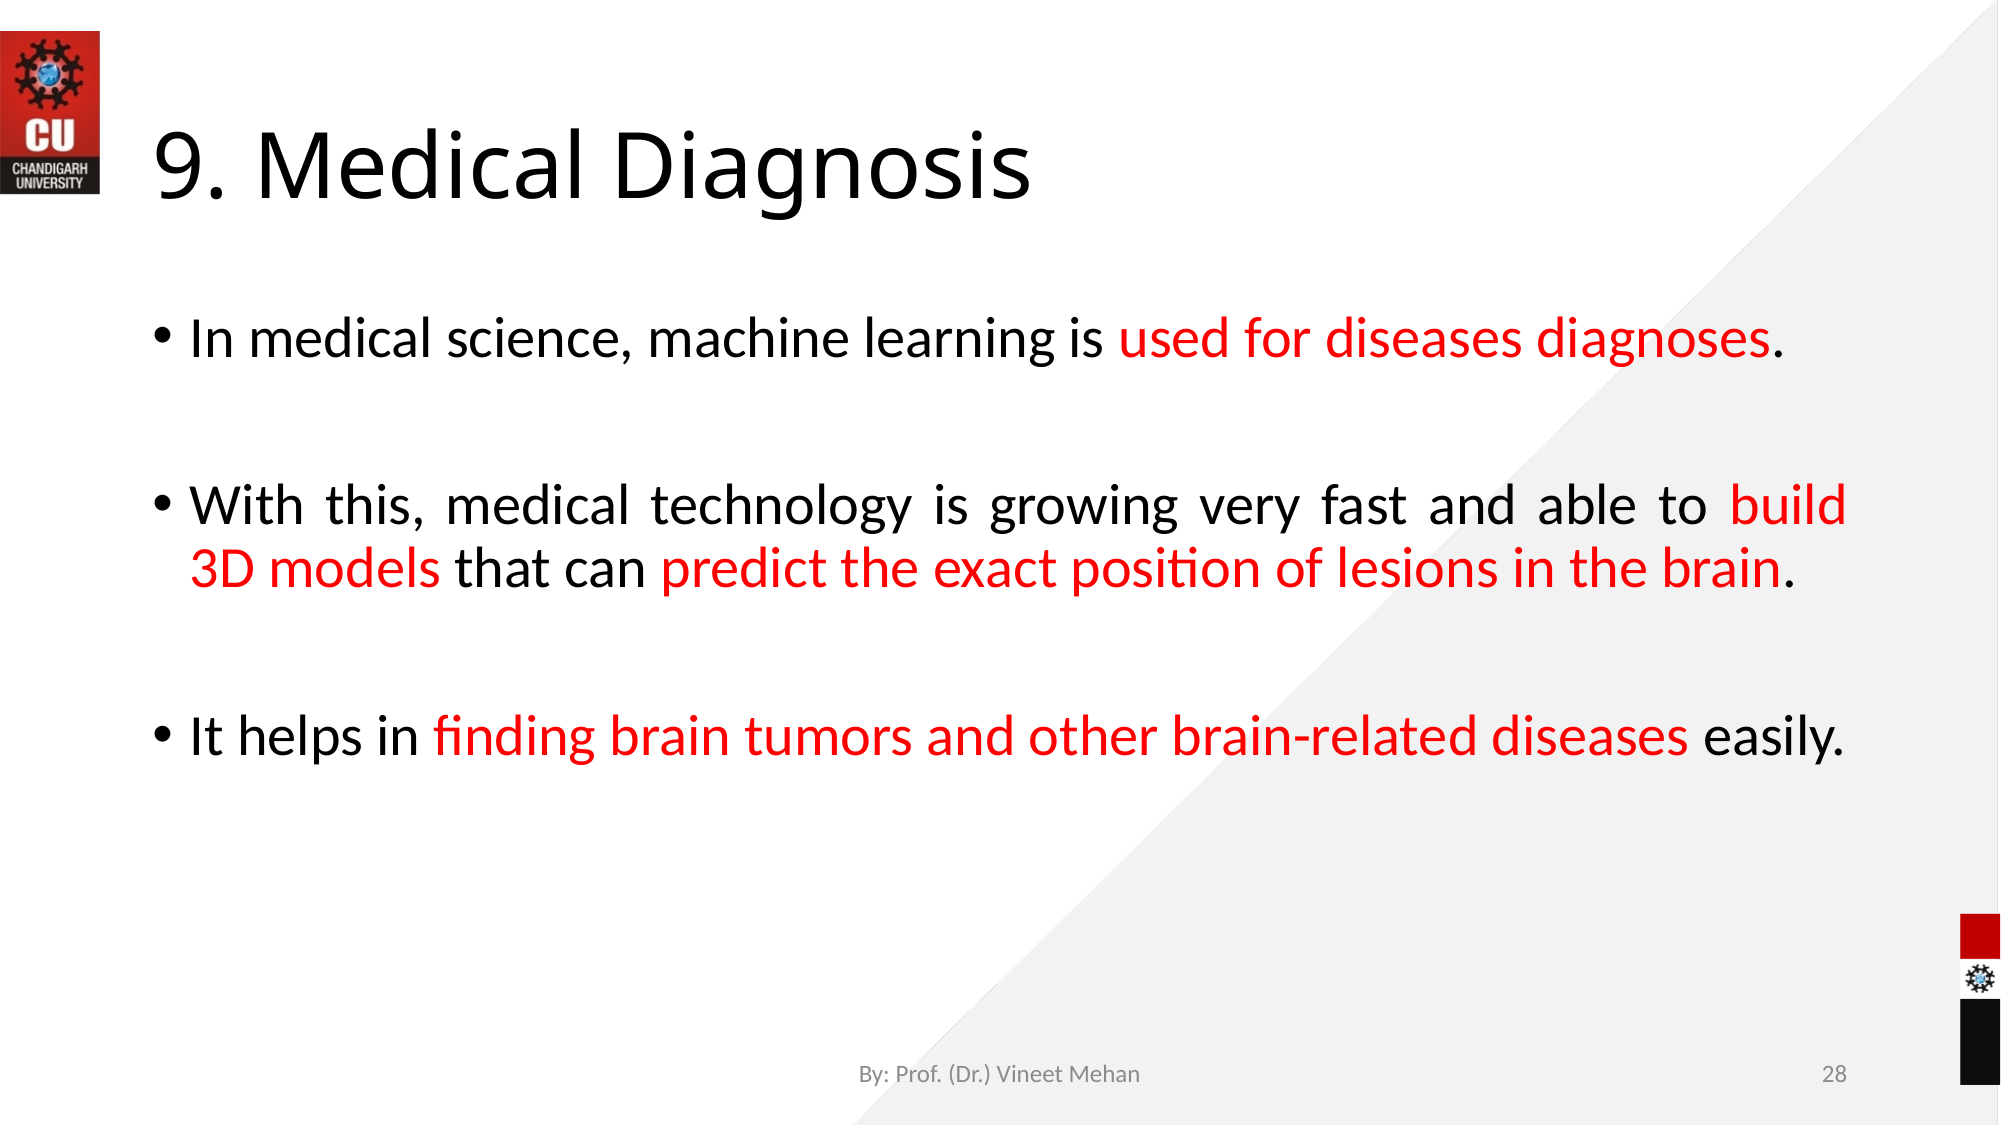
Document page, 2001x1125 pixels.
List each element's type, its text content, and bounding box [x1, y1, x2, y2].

picture [0, 0, 2001, 1125]
list In medical science, machine learning is used for diseases diagnoses. With this, medical technology is growing very fast and able to build 3D models that can predict the exact position of lesions in the brain. It helps in finding brain tumors and other brain-related diseases easily. [137, 299, 1863, 1014]
footer By: Prof. (Dr.) Vineet Mehan [662, 1042, 1338, 1103]
title 9. Medical Diagnosis [137, 59, 1863, 278]
slide_number 28 [1412, 1042, 1863, 1103]
